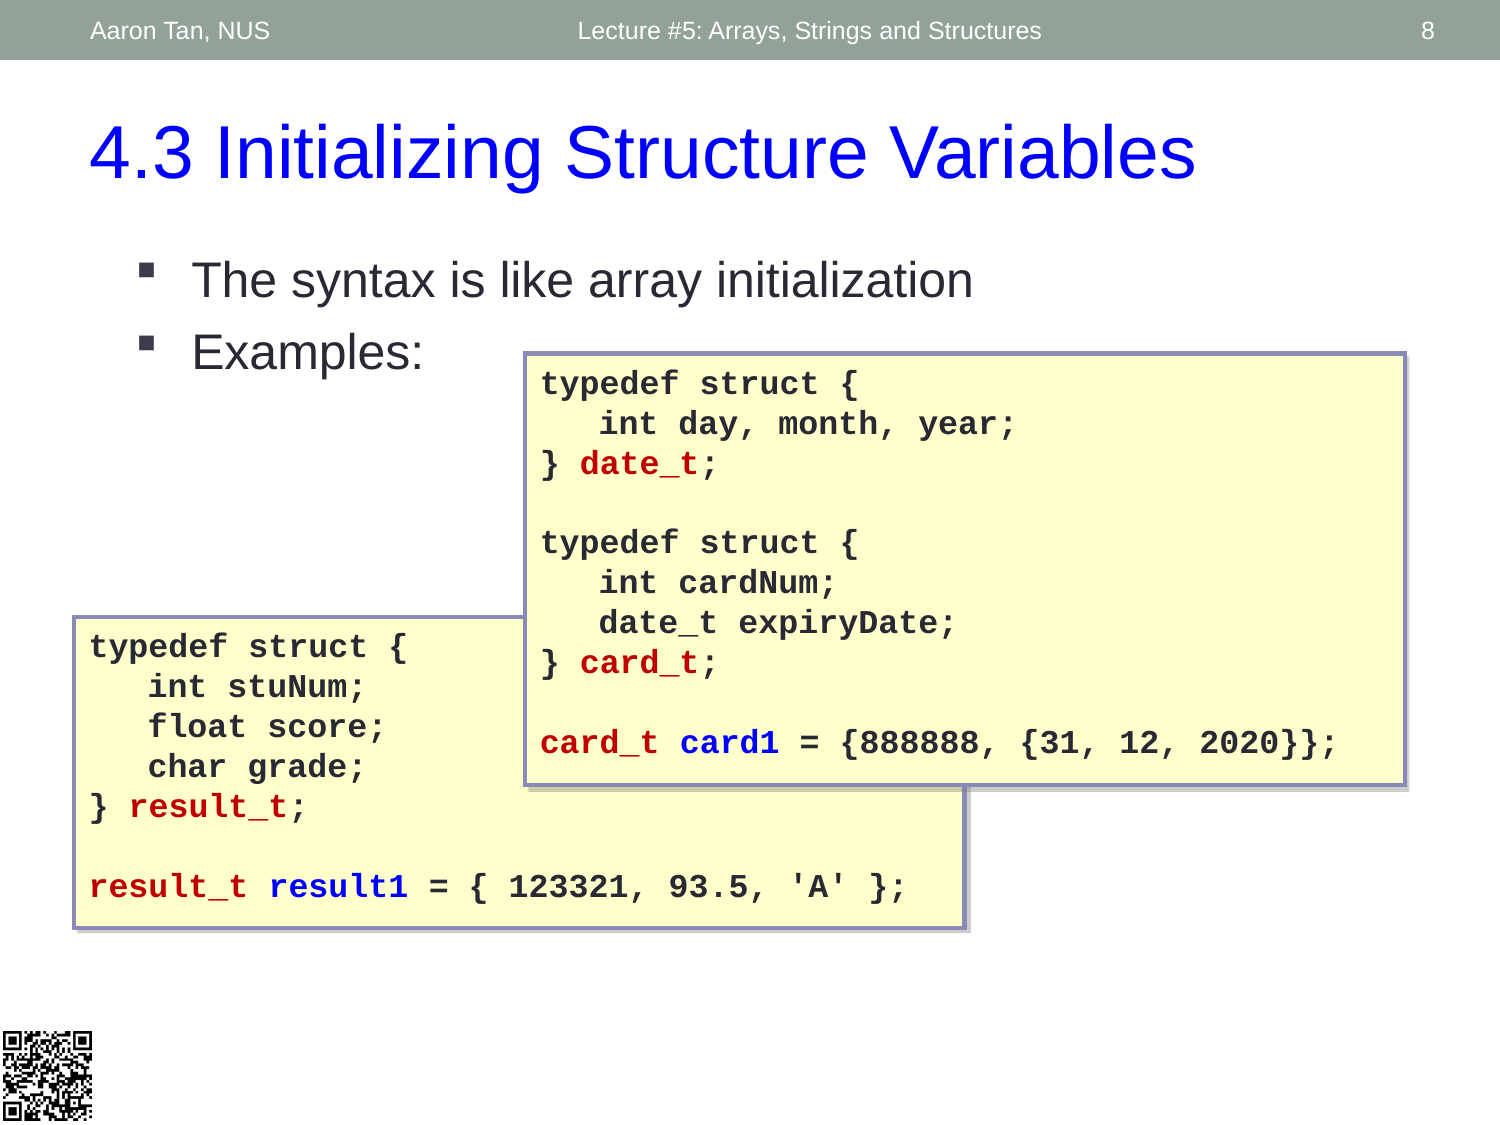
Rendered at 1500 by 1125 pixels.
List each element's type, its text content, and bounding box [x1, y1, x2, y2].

text_box The syntax is like array initialization Examples: [120, 239, 1406, 411]
picture [0, 1028, 95, 1124]
footer Lecture #5: Arrays, Strings and Structures [562, 3, 1238, 57]
slide_number 8 [1308, 3, 1450, 57]
text_box typedef struct { int stuNum; float score; char grade; } result_t; result_t result1 = { 123321, 93.5, 'A' }; [73, 616, 965, 928]
text_box typedef struct { int day, month, year; } date_t; typedef struct { int cardNum; date_t expiryDate; } card_t; card_t card1 = {888888, {31, 12, 2020}}; [525, 353, 1406, 785]
slide_number Aaron Tan, NUS [75, 3, 550, 57]
text_box 4.3 Initializing Structure Variables [75, 96, 1450, 202]
